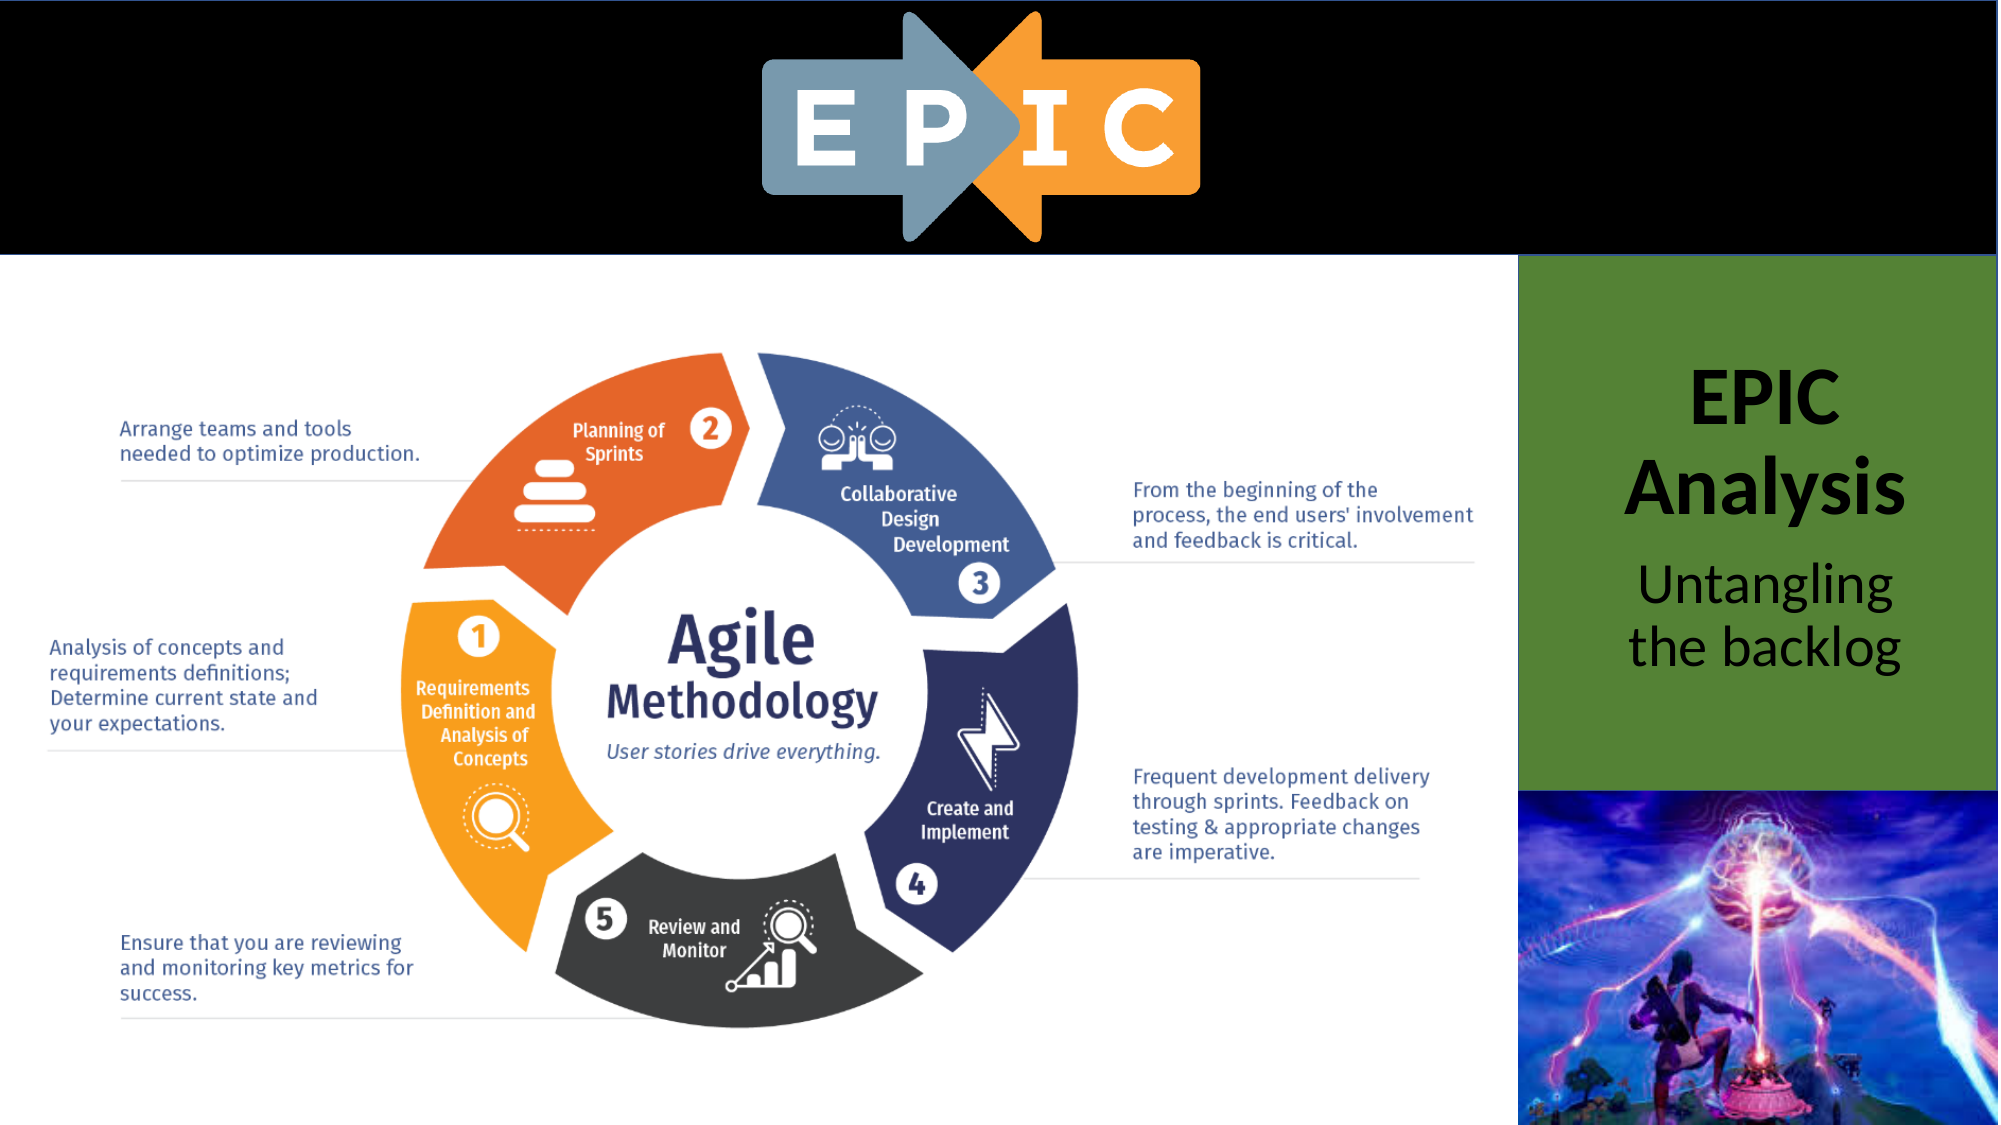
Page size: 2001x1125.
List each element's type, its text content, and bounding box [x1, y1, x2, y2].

picture [754, 5, 1206, 250]
subtitle EPIC Analysis Untangling the backlog [1593, 345, 1938, 536]
text_box [0, 0, 1998, 256]
text_box [1518, 256, 1998, 791]
picture [0, 255, 1998, 1125]
